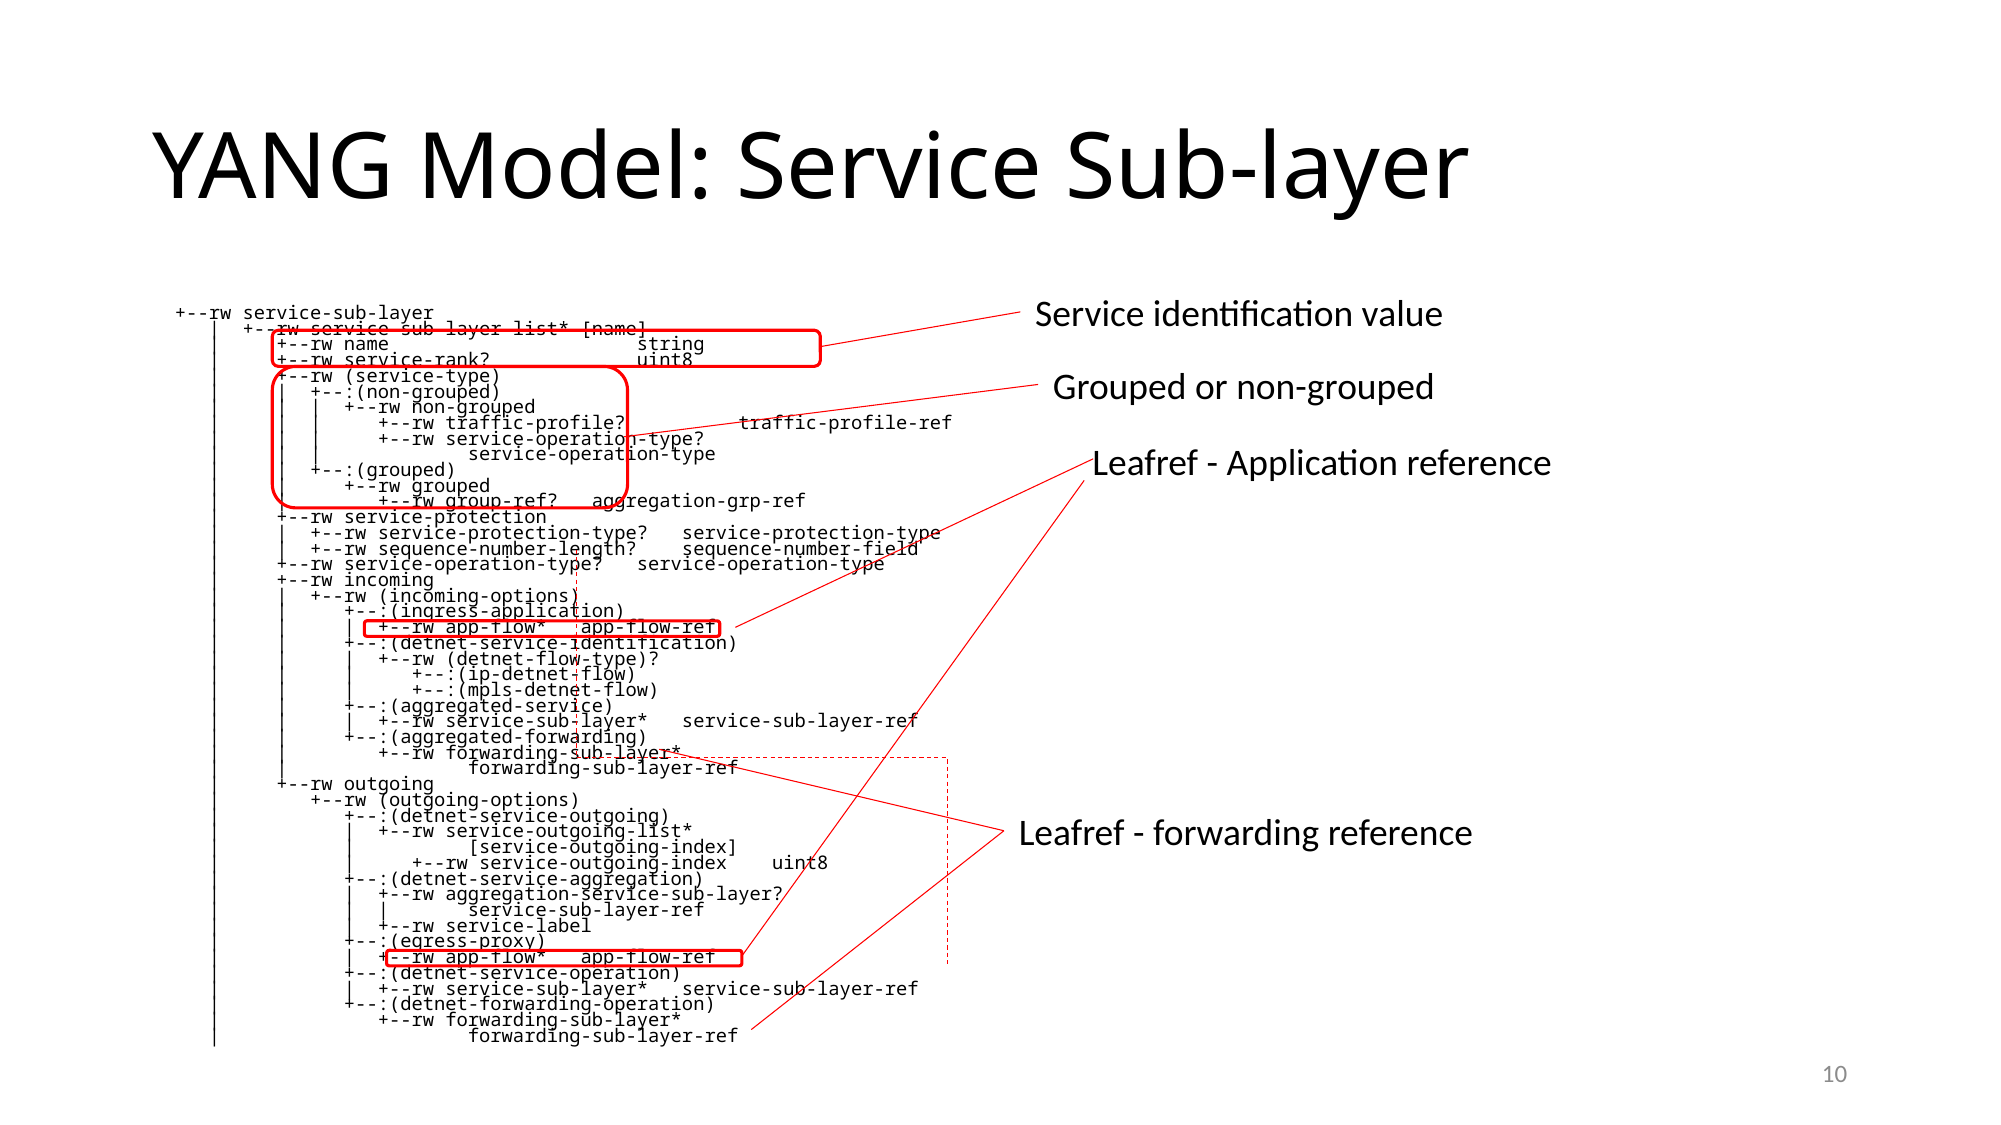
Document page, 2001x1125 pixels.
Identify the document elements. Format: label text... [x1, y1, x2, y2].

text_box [576, 549, 948, 966]
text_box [623, 384, 1039, 437]
text_box [385, 949, 742, 967]
text_box [271, 329, 822, 368]
text_box [363, 619, 576, 638]
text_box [735, 458, 1094, 628]
text_box Grouped or non-grouped [1038, 354, 1510, 415]
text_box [820, 312, 1021, 347]
title YANG Model: Service Sub-layer [137, 59, 1863, 278]
list +--rw service-sub-layer | +--rw service-sub-layer-list* [name] | +--rw name string | +--rw service-rank? uint8 | +--rw (service-type) | | +--:(non-grouped) | | | +--rw non-grouped | | | +--rw traffic-profile? traffic-profile-ref | | | +--rw service-operation-type? | | | service-operation-type | | +--:(grouped) | | +--rw grouped | | +--rw group-ref? aggregation-grp-ref | +--rw service-protection | | +--rw service-protection-type? service-protection-type | | +--rw sequence-number-length? sequence-number-field | +--rw service-operation-type? service-operation-type | +--rw incoming | | +--rw (incoming-options) | | +--:(ingress-application) | | | +--rw app-flow* app-flow-ref | | +--:(detnet-service-identification) | | | +--rw (detnet-flow-type)? | | | +--:(ip-detnet-flow) | | | +--:(mpls-detnet-flow) | | +--:(aggregated-service) | | | +--rw service-sub-layer* service-sub-layer-ref | | +--:(aggregated-forwarding) | | +--rw forwarding-sub-layer* | | forwarding-sub-layer-ref | +--rw outgoing | +--rw (outgoing-options) | +--:(detnet-service-outgoing) | | +--rw service-outgoing-list* | | [service-outgoing-index] | | +--rw service-outgoing-index uint8 | +--:(detnet-service-aggregation) | | +--rw aggregation-service-sub-layer? | | | service-sub-layer-ref | | +--rw service-label | +--:(egress-proxy) | | +--rw app-flow* app-flow-ref | +--:(detnet-service-operation) | | +--rw service-sub-layer* service-sub-layer-ref | +--:(detnet-forwarding-operation) | +--rw forwarding-sub-layer* | forwarding-sub-layer-ref [137, 299, 1026, 1053]
slide_number 10 [1412, 1042, 1863, 1103]
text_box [751, 832, 1004, 1030]
text_box Leafref - forwarding reference [1085, 800, 1529, 861]
text_box Service identification value [1020, 281, 1492, 342]
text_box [741, 480, 1085, 956]
text_box [271, 365, 629, 509]
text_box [659, 749, 1004, 832]
text_box Leafref - Application reference [1077, 430, 1603, 490]
